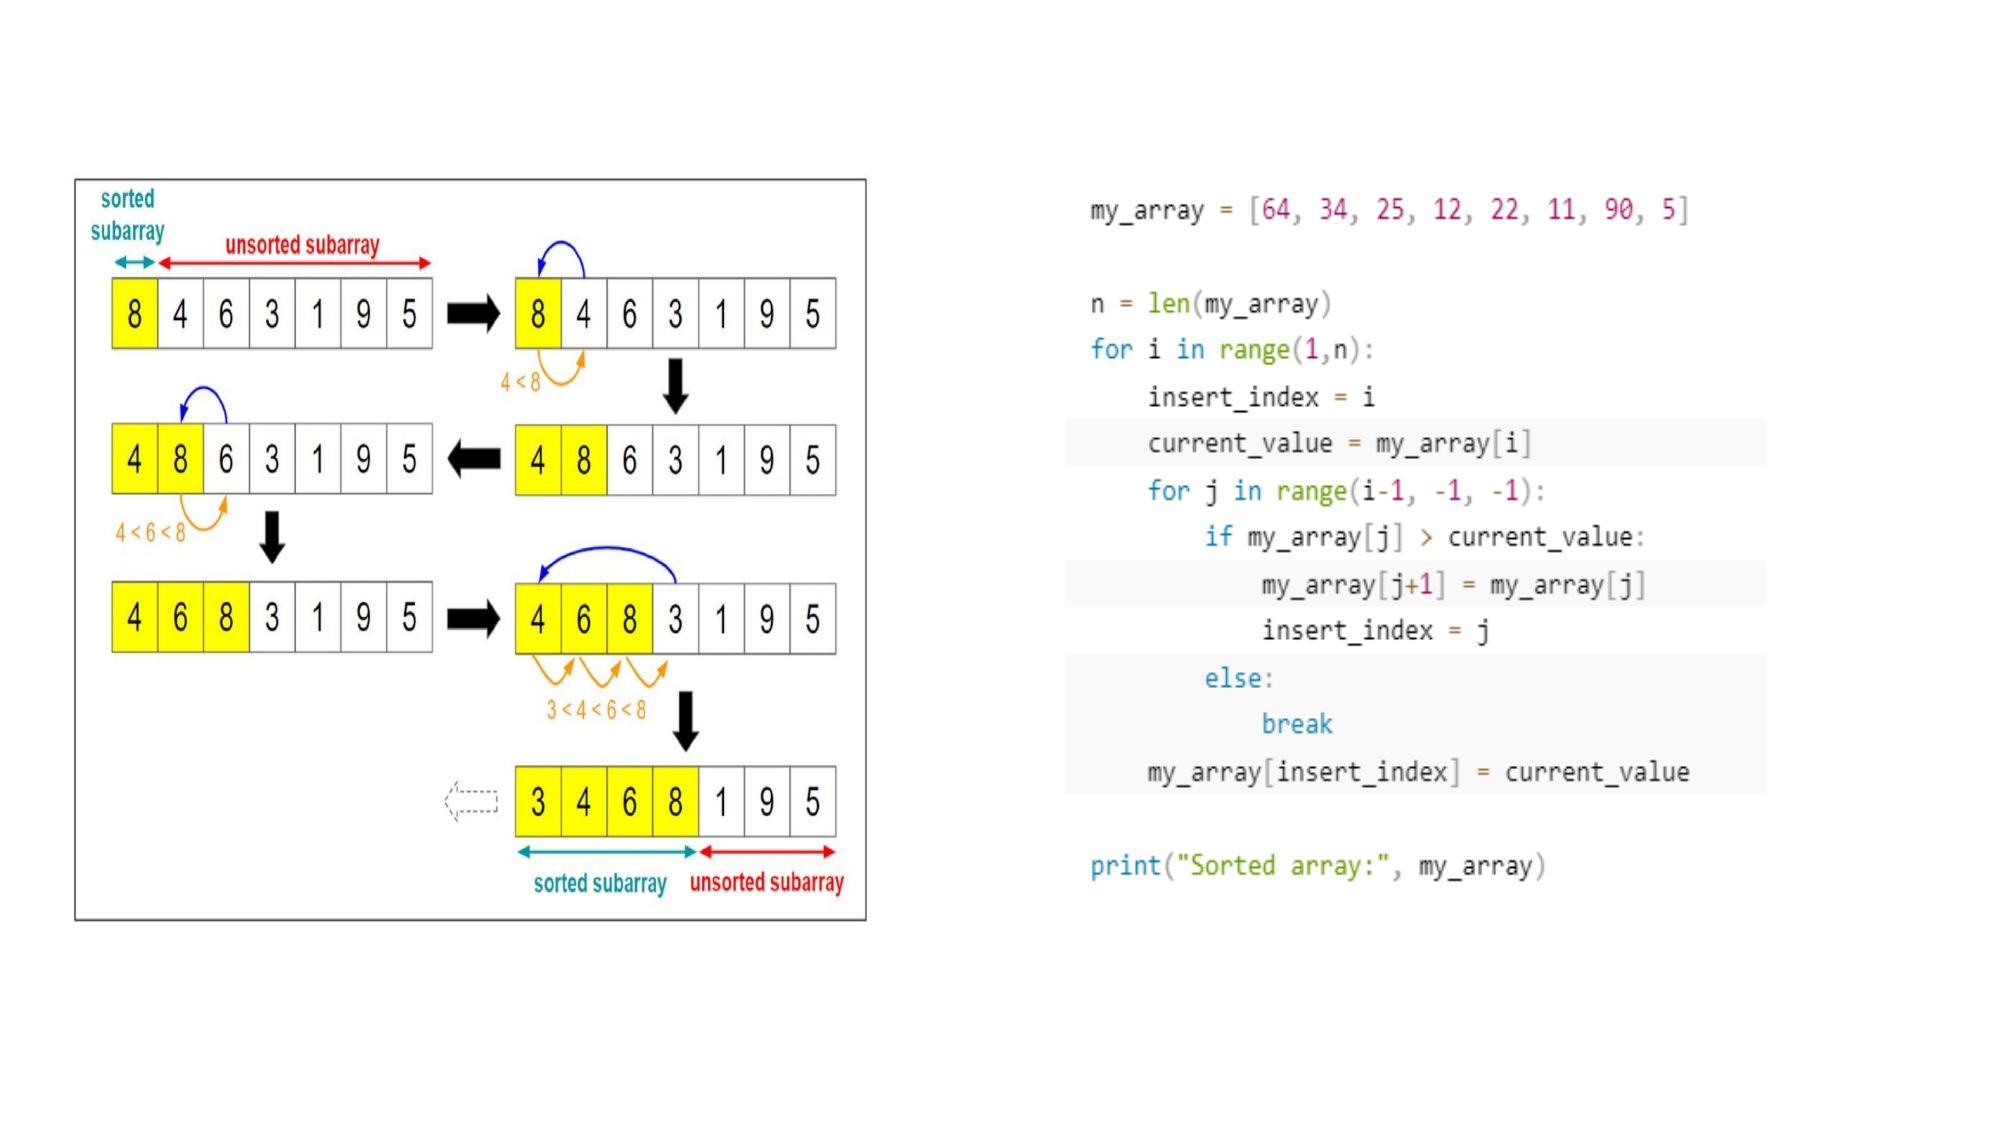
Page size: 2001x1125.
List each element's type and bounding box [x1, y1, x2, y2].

picture [1065, 155, 1766, 919]
picture [12, 155, 932, 948]
